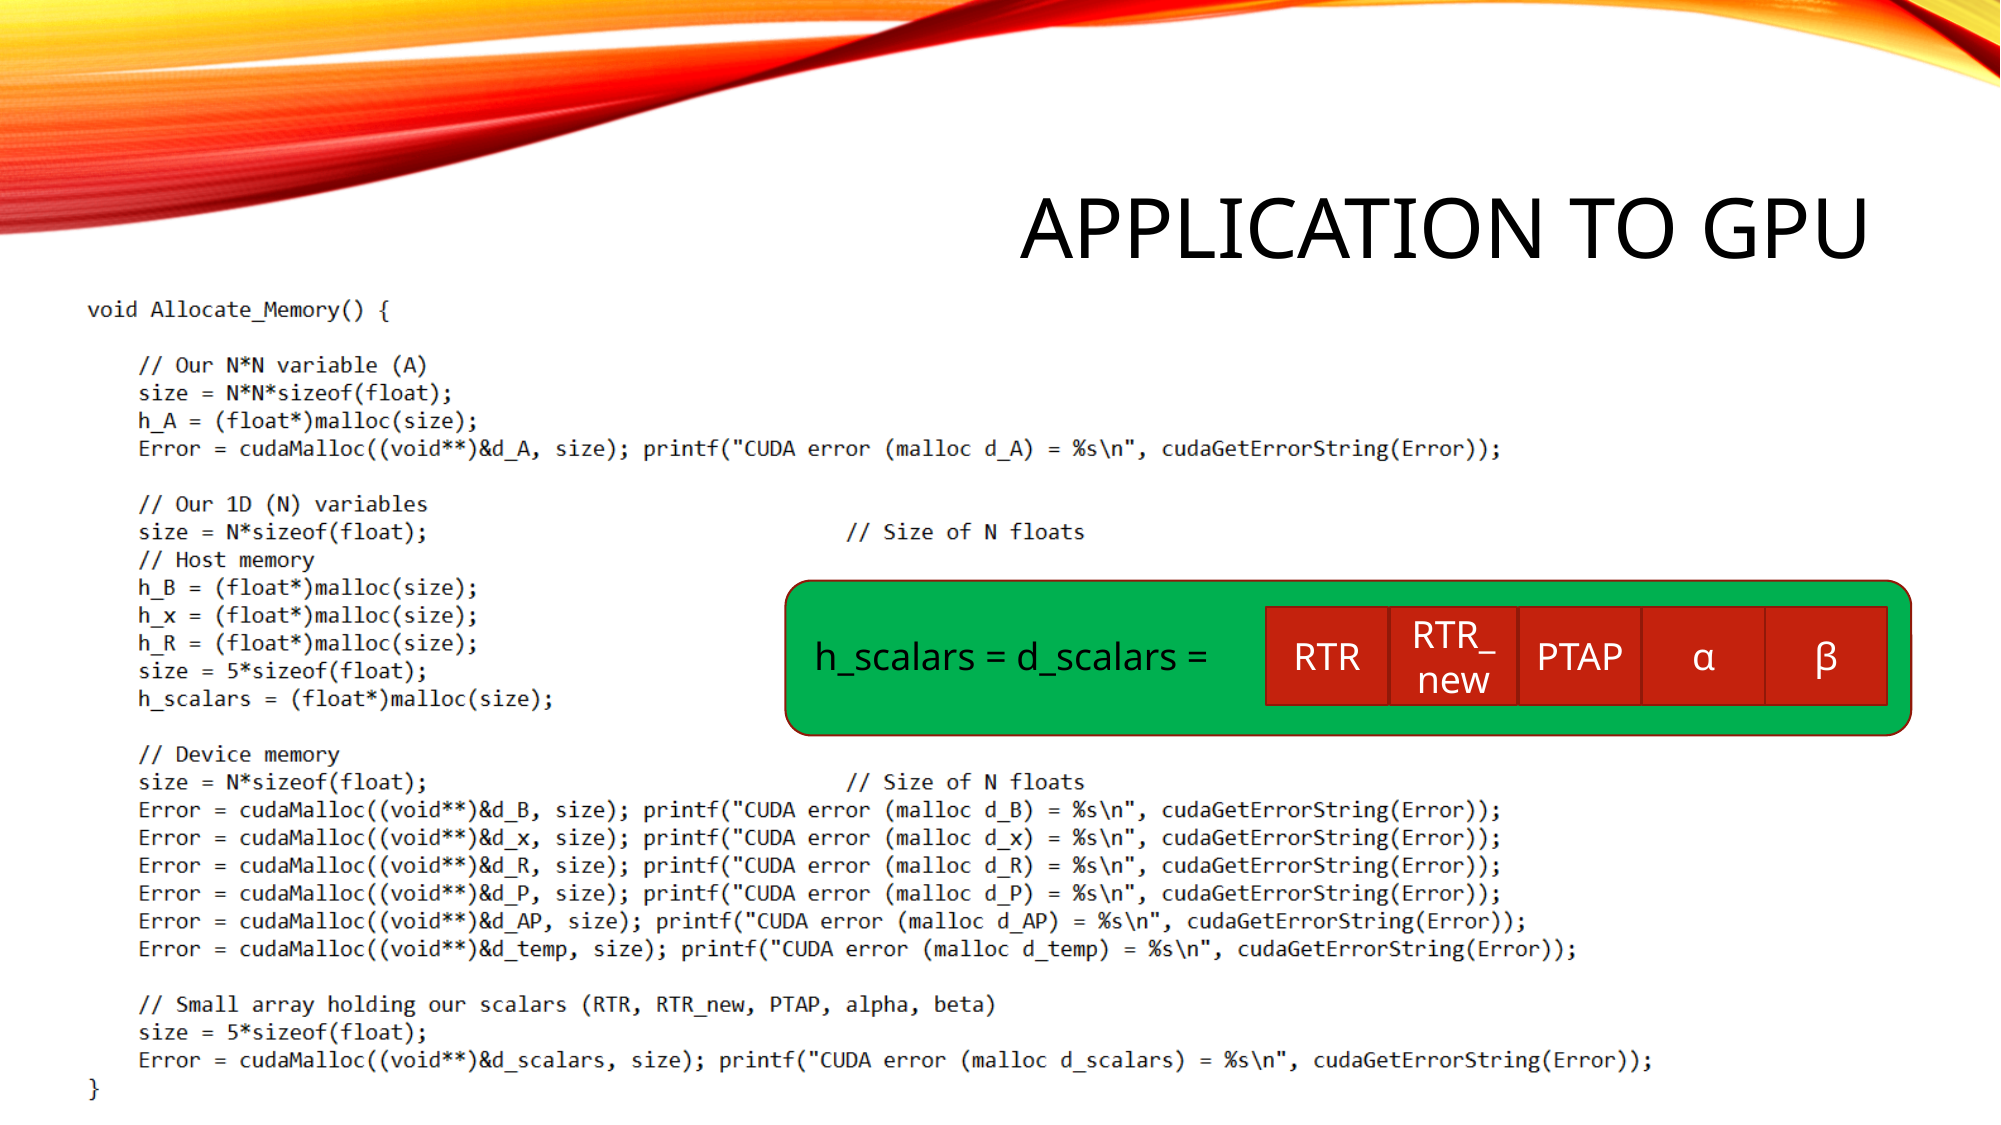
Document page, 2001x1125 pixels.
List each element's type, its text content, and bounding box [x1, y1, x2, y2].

picture [0, 0, 2000, 237]
picture [85, 287, 1664, 1114]
text_box α [1664, 606, 1764, 706]
text_box β [1764, 606, 1888, 706]
text_box [1664, 579, 1913, 737]
title APPLICATION TO GPU [474, 125, 1888, 338]
